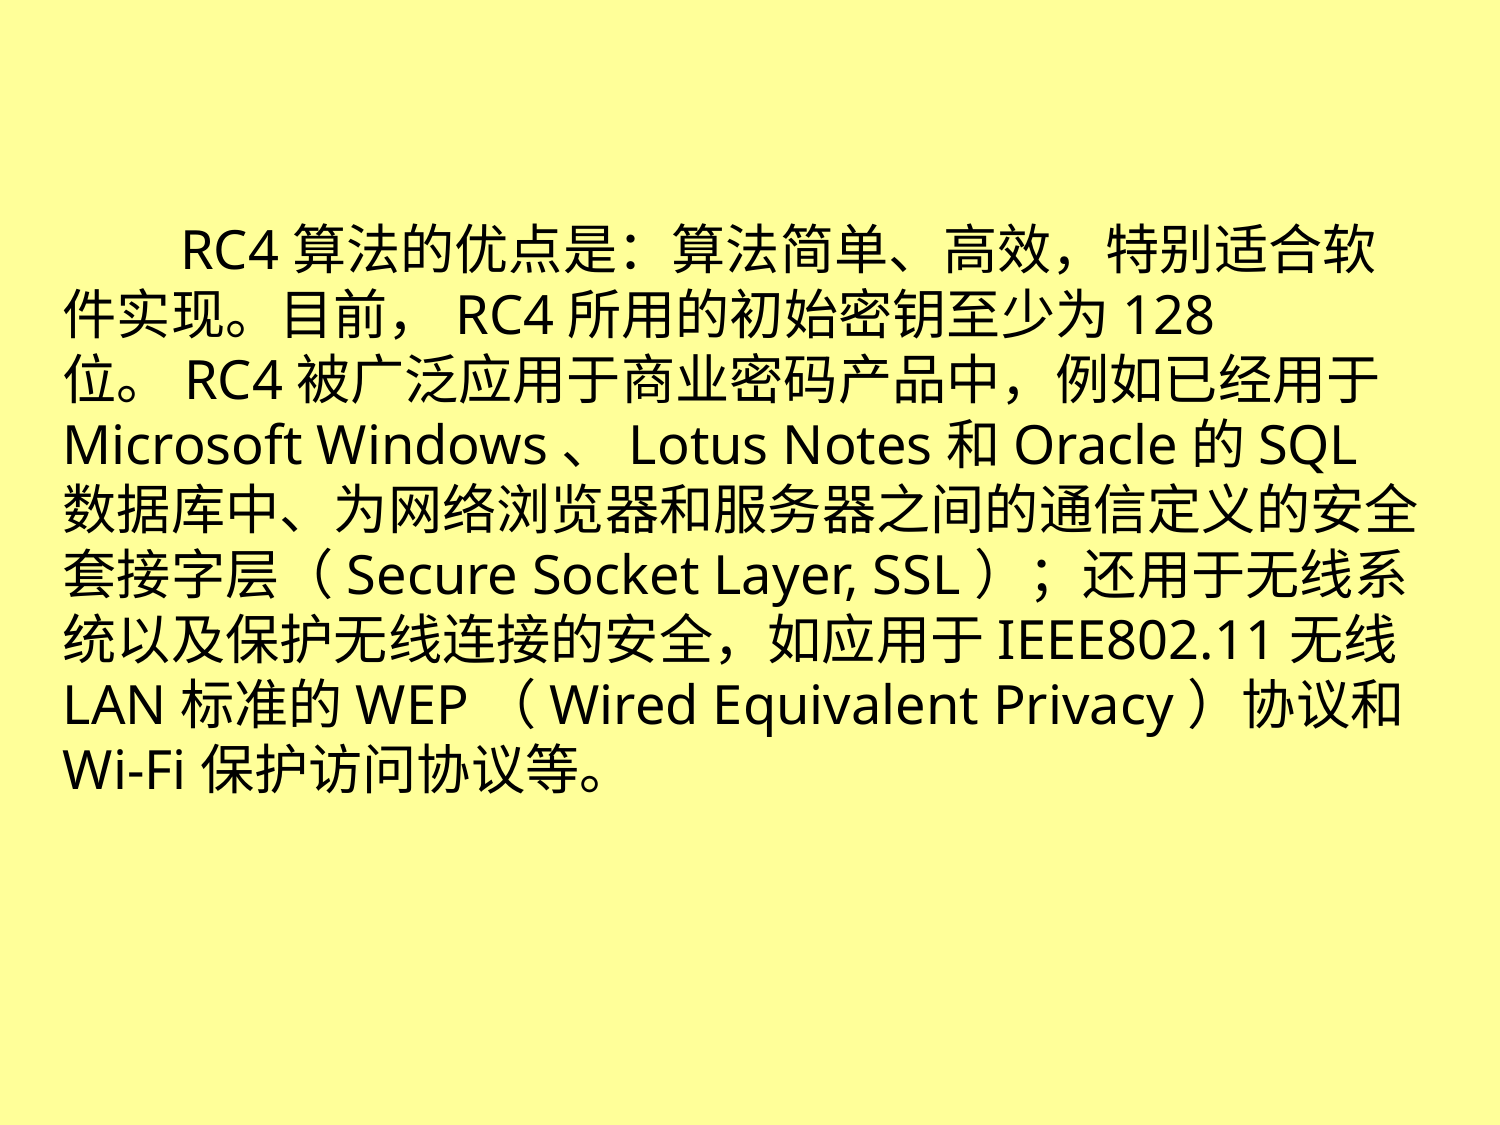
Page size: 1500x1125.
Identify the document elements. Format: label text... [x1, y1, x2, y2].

list RC4算法的优点是：算法简单、高效，特别适合软件实现。目前，RC4所用的初始密钥至少为128位。RC4被广泛应用于商业密码产品中，例如已经用于Microsoft Windows、Lotus Notes和Oracle的SQL数据库中、为网络浏览器和服务器之间的通信定义的安全套接字层（Secure Socket Layer, SSL）；还用于无线系统以及保护无线连接的安全，如应用于IEEE802.11无线LAN标准的WEP（Wired Equivalent Privacy）协议和Wi-Fi保护访问协议等。 [47, 208, 1436, 1000]
